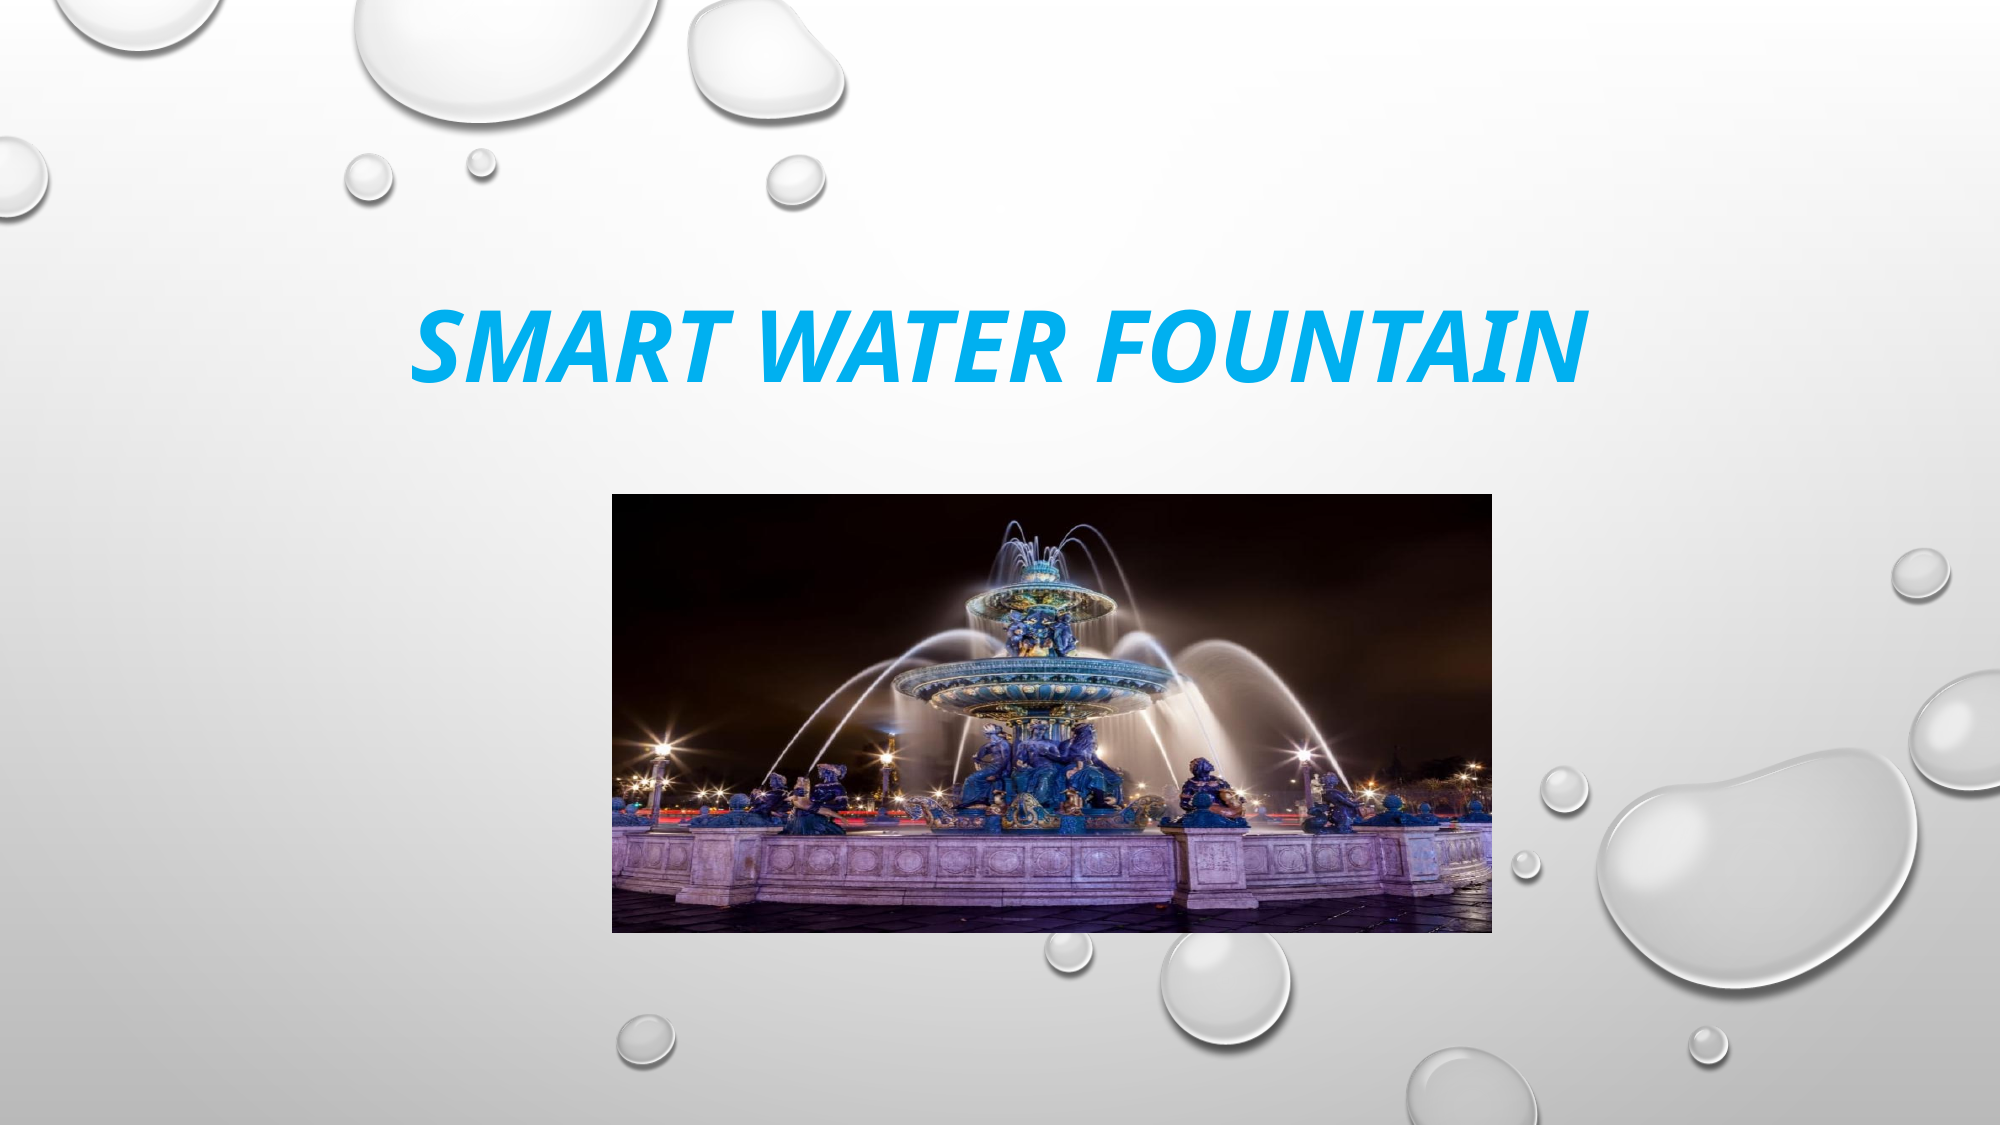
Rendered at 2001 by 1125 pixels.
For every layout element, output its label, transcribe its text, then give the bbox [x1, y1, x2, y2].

picture [0, 0, 2000, 1125]
title Smart water fountain [287, 0, 1713, 412]
